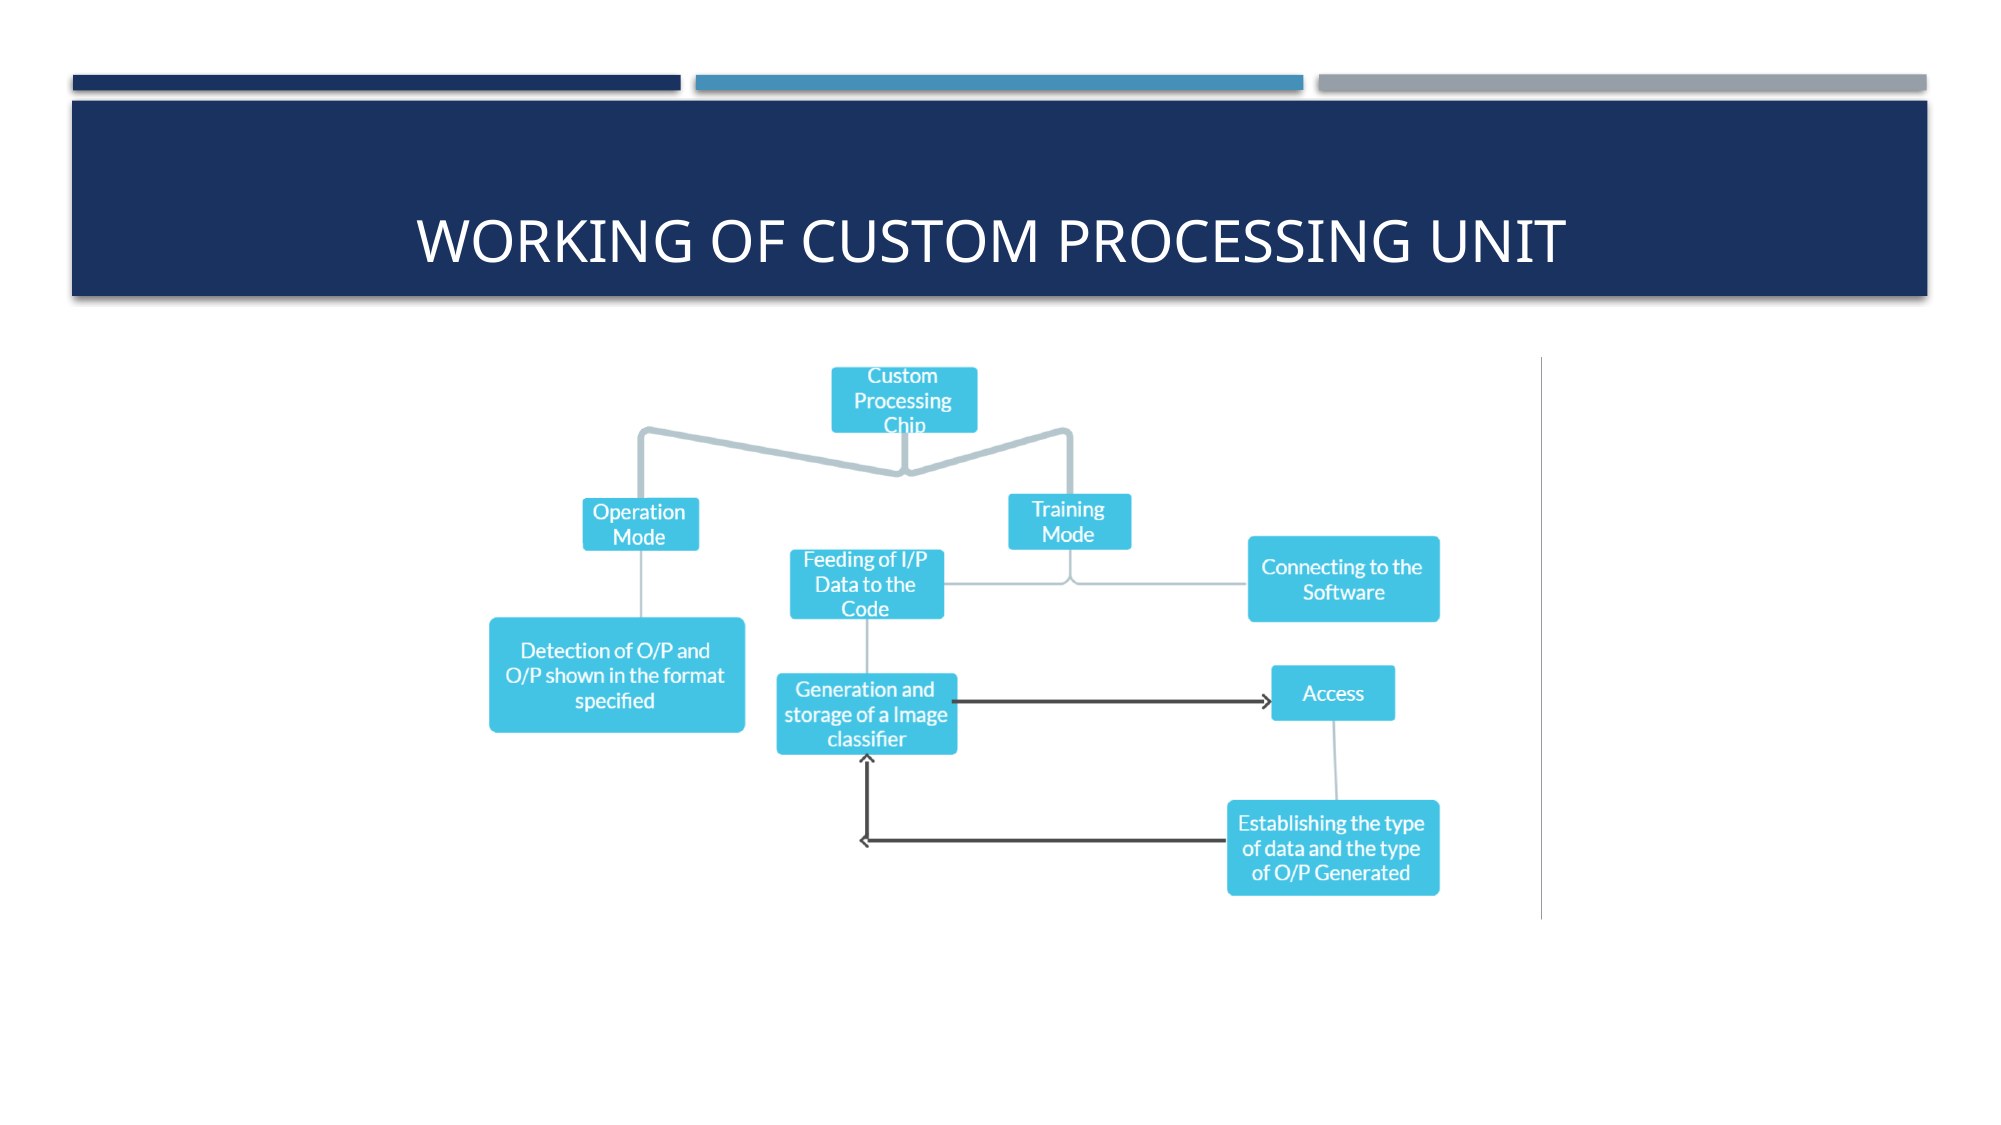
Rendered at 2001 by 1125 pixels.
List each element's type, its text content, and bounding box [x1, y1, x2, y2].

title working of custom processing unit [95, 115, 1905, 282]
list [457, 357, 1543, 962]
